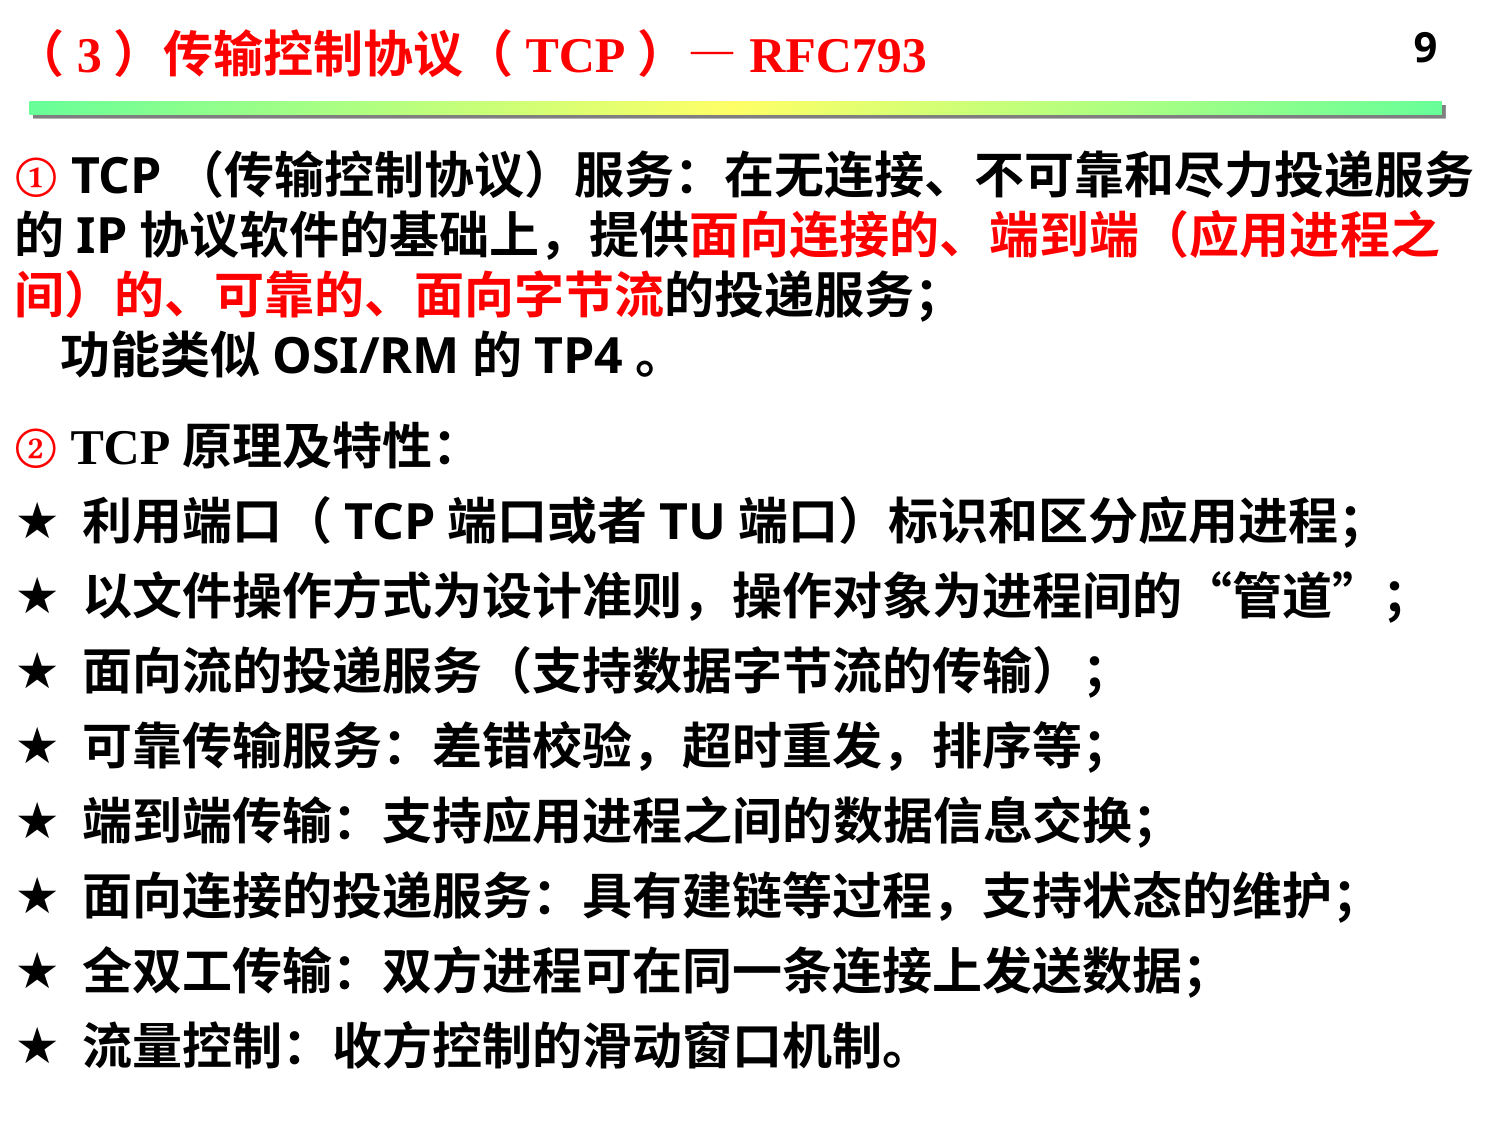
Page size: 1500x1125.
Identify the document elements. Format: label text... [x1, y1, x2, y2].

text_box （3）传输控制协议（TCP）—RFC793 [0, 15, 1022, 90]
text_box ① TCP（传输控制协议）服务：在无连接、不可靠和尽力投递服务的IP协议软件的基础上，提供面向连接的、端到端（应用进程之间）的、可靠的、面向字节流的投递服务； 功能类似OSI/RM的TP4。 ② TCP原理及特性： 利用端口（TCP端口或者TU端口）标识和区分应用进程； 以文件操作方式为设计准则，操作对象为进程间的“管道”； 面向流的投递服务（支持数据字节流的传输）； 可靠传输服务：差错校验，超时重发，排序等； 端到端传输：支持应用进程之间的数据信息交换； 面向连接的投递服务：具有建链等过程，支持状态的维护； 全双工传输：双方进程可在同一条连接上发送数据； 流量控制：收方控制的滑动窗口机制。 [0, 135, 1500, 1082]
text_box 9 [1398, 12, 1453, 78]
text_box [29, 101, 1442, 115]
